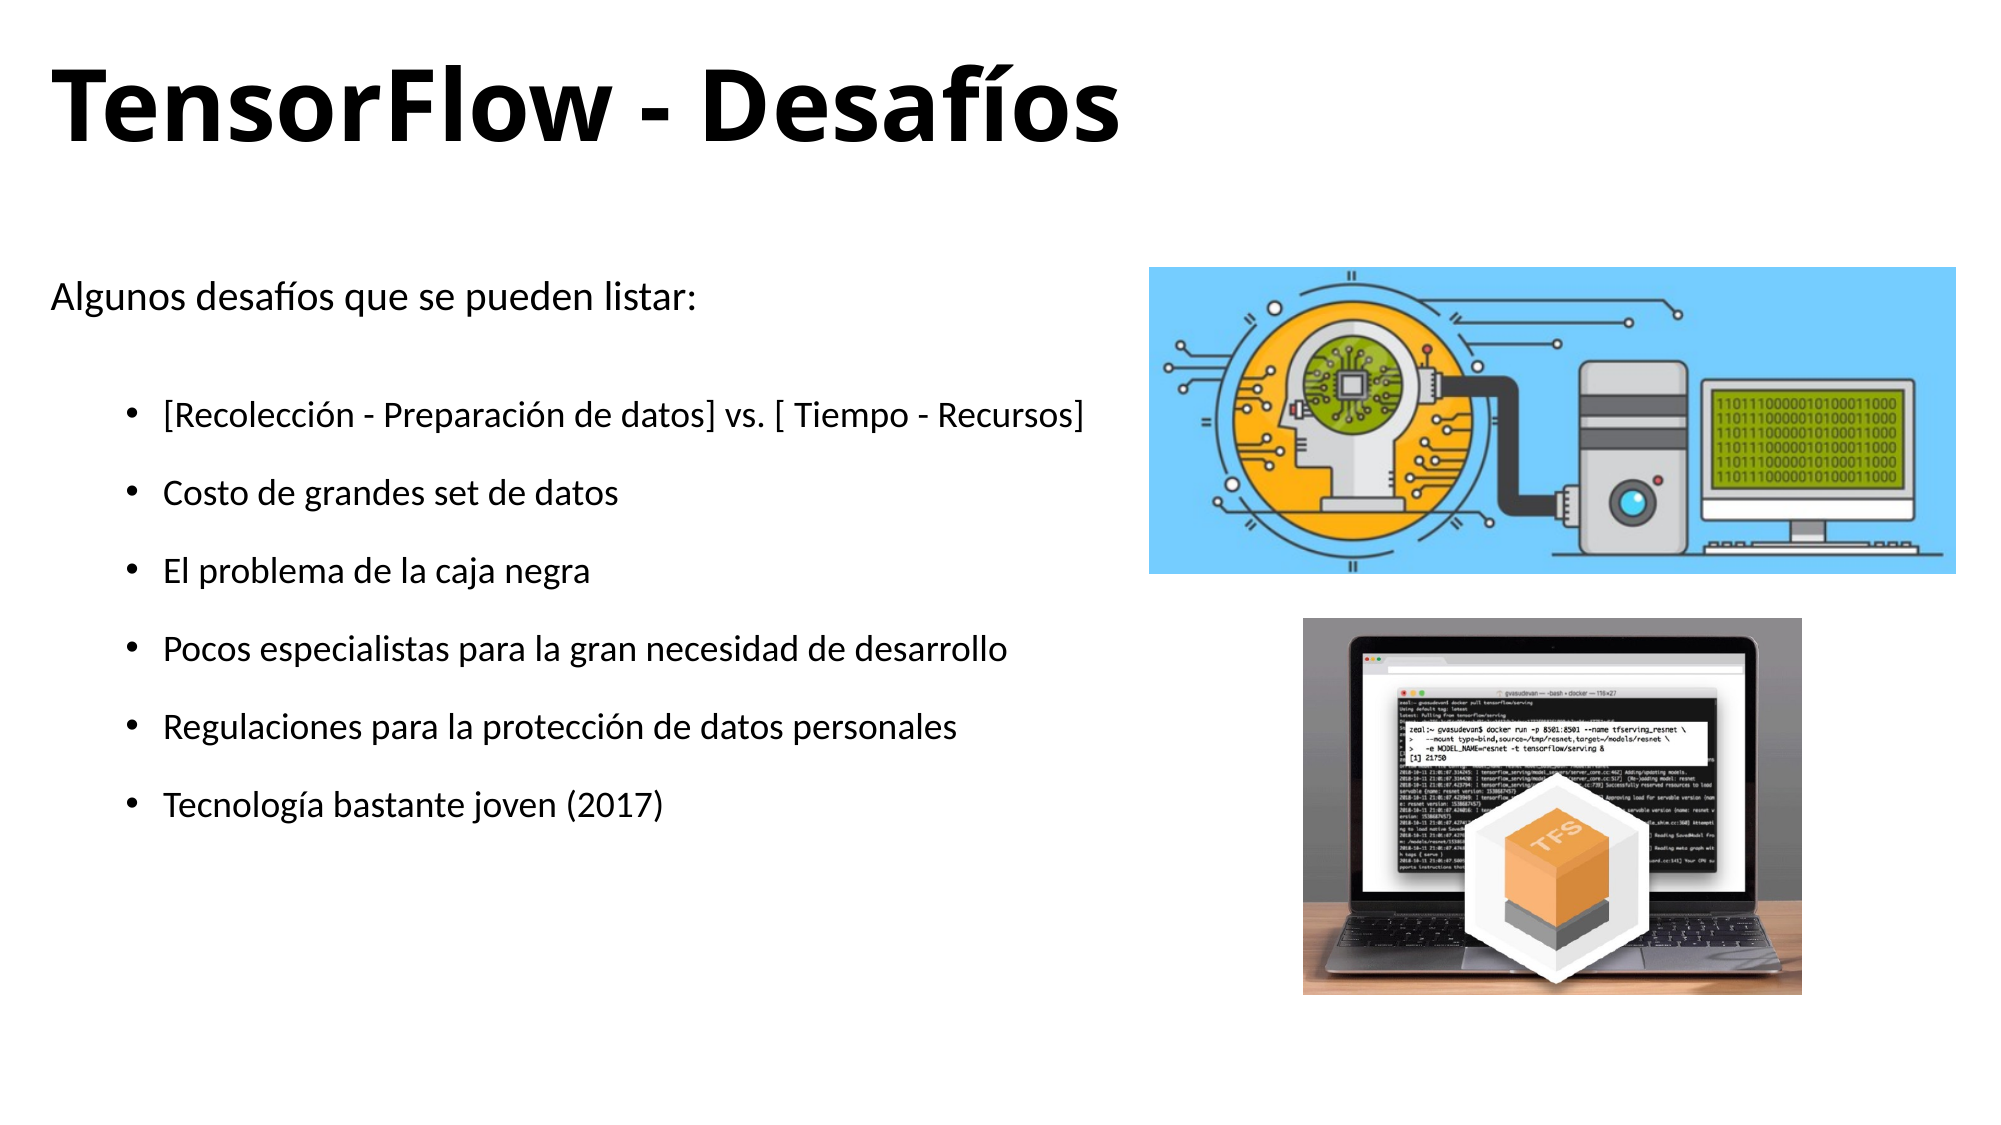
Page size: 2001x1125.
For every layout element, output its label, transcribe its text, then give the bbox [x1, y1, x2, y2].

picture [1149, 267, 1956, 574]
picture [1303, 618, 1802, 995]
title TensorFlow - Desafíos [35, 51, 1761, 168]
list Algunos desafíos que se pueden listar: [Recolección - Preparación de datos] vs. [ Tiempo - Recursos] Costo de grandes set de datos El problema de la caja negra Pocos especialistas para la gran necesidad de desarrollo Regulaciones para la protección de datos personales Tecnología bastante joven (2017) [35, 267, 1110, 892]
